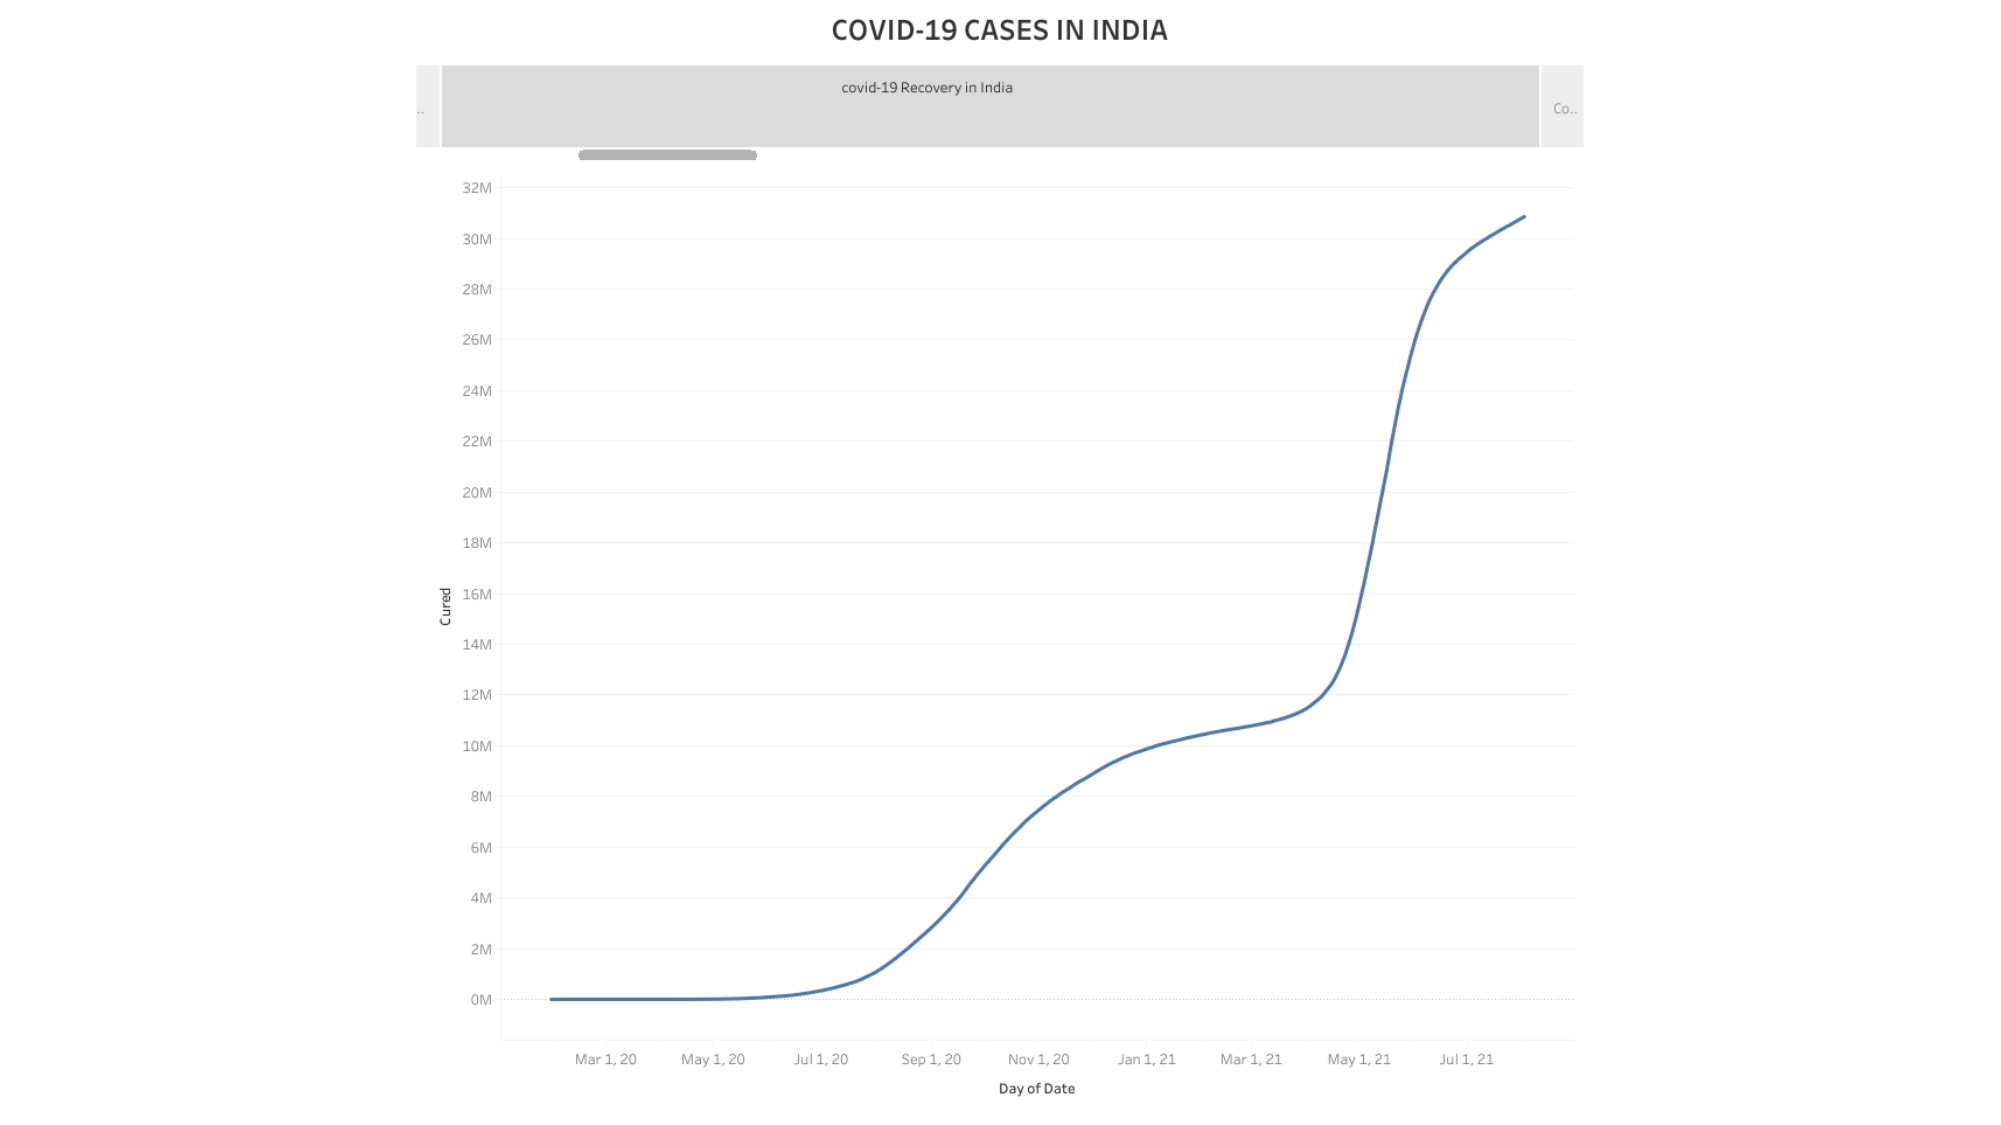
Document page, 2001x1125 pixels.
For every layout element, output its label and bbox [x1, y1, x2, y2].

picture [407, 0, 1593, 1125]
